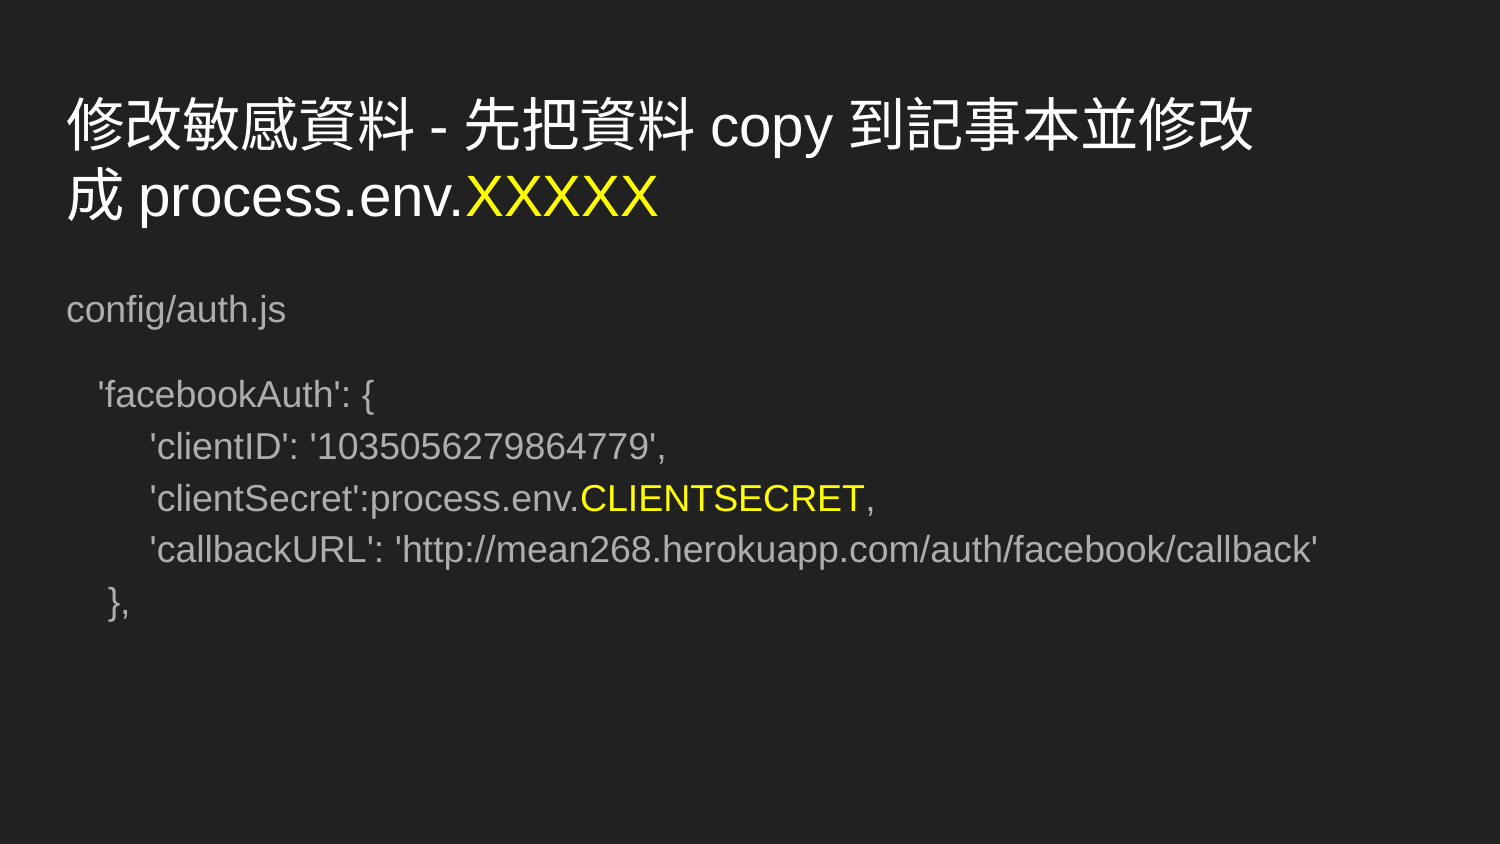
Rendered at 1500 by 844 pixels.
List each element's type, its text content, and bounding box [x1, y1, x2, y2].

title 修改敏感資料-先把資料copy到記事本並修改 成process.env.XXXXX [51, 72, 1449, 167]
list config/auth.js 'facebookAuth': { 'clientID': '1035056279864779', 'clientSecret':process.env.CLIENTSECRET, 'callbackURL': 'http://mean268.herokuapp.com/auth/facebook/callback' }, [51, 263, 1449, 824]
